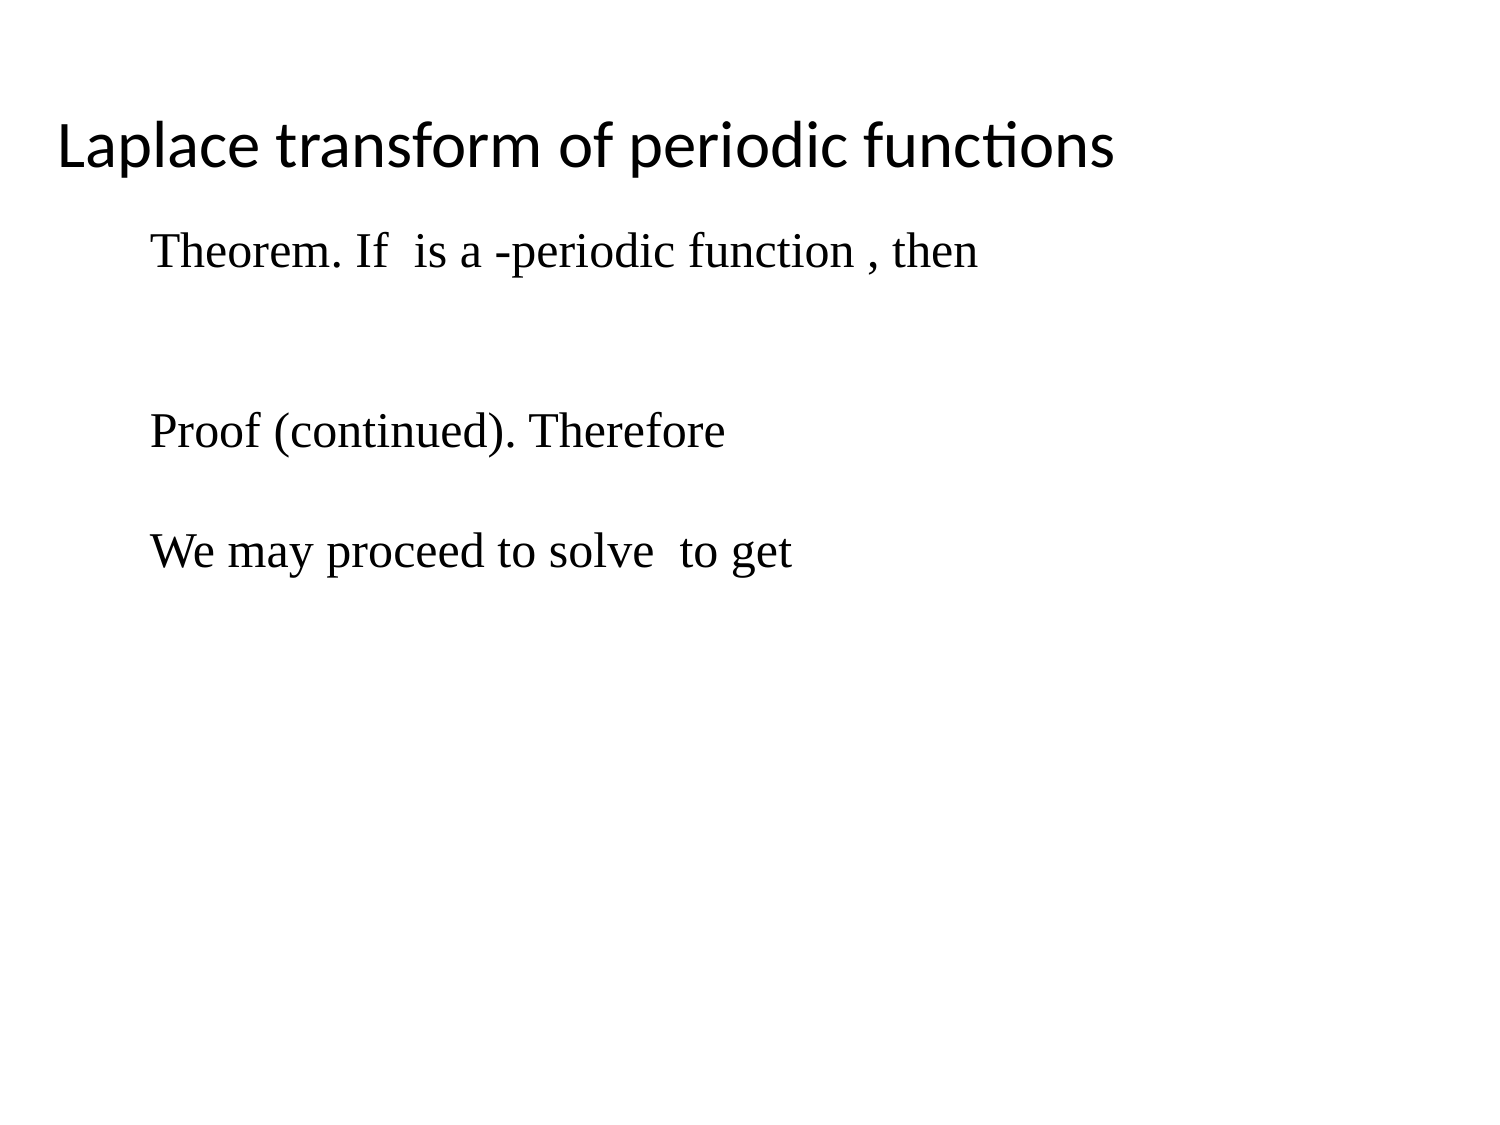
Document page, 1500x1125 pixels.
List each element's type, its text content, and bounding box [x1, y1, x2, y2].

text_box Laplace transform of periodic functions [42, 93, 1343, 188]
